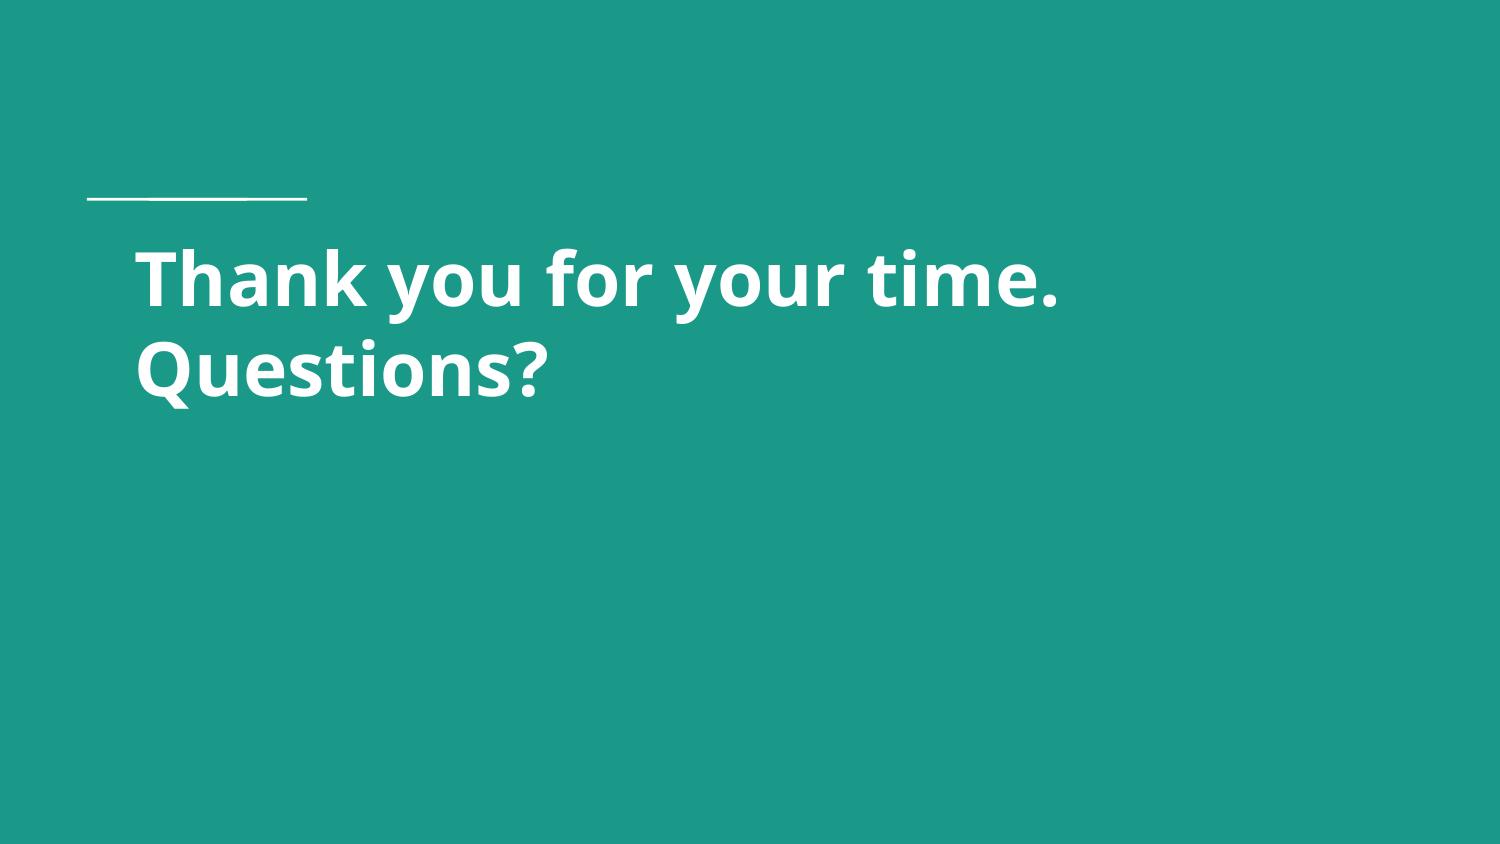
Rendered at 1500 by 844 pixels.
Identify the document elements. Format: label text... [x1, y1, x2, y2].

title Thank you for your time. Questions? [119, 216, 1381, 466]
